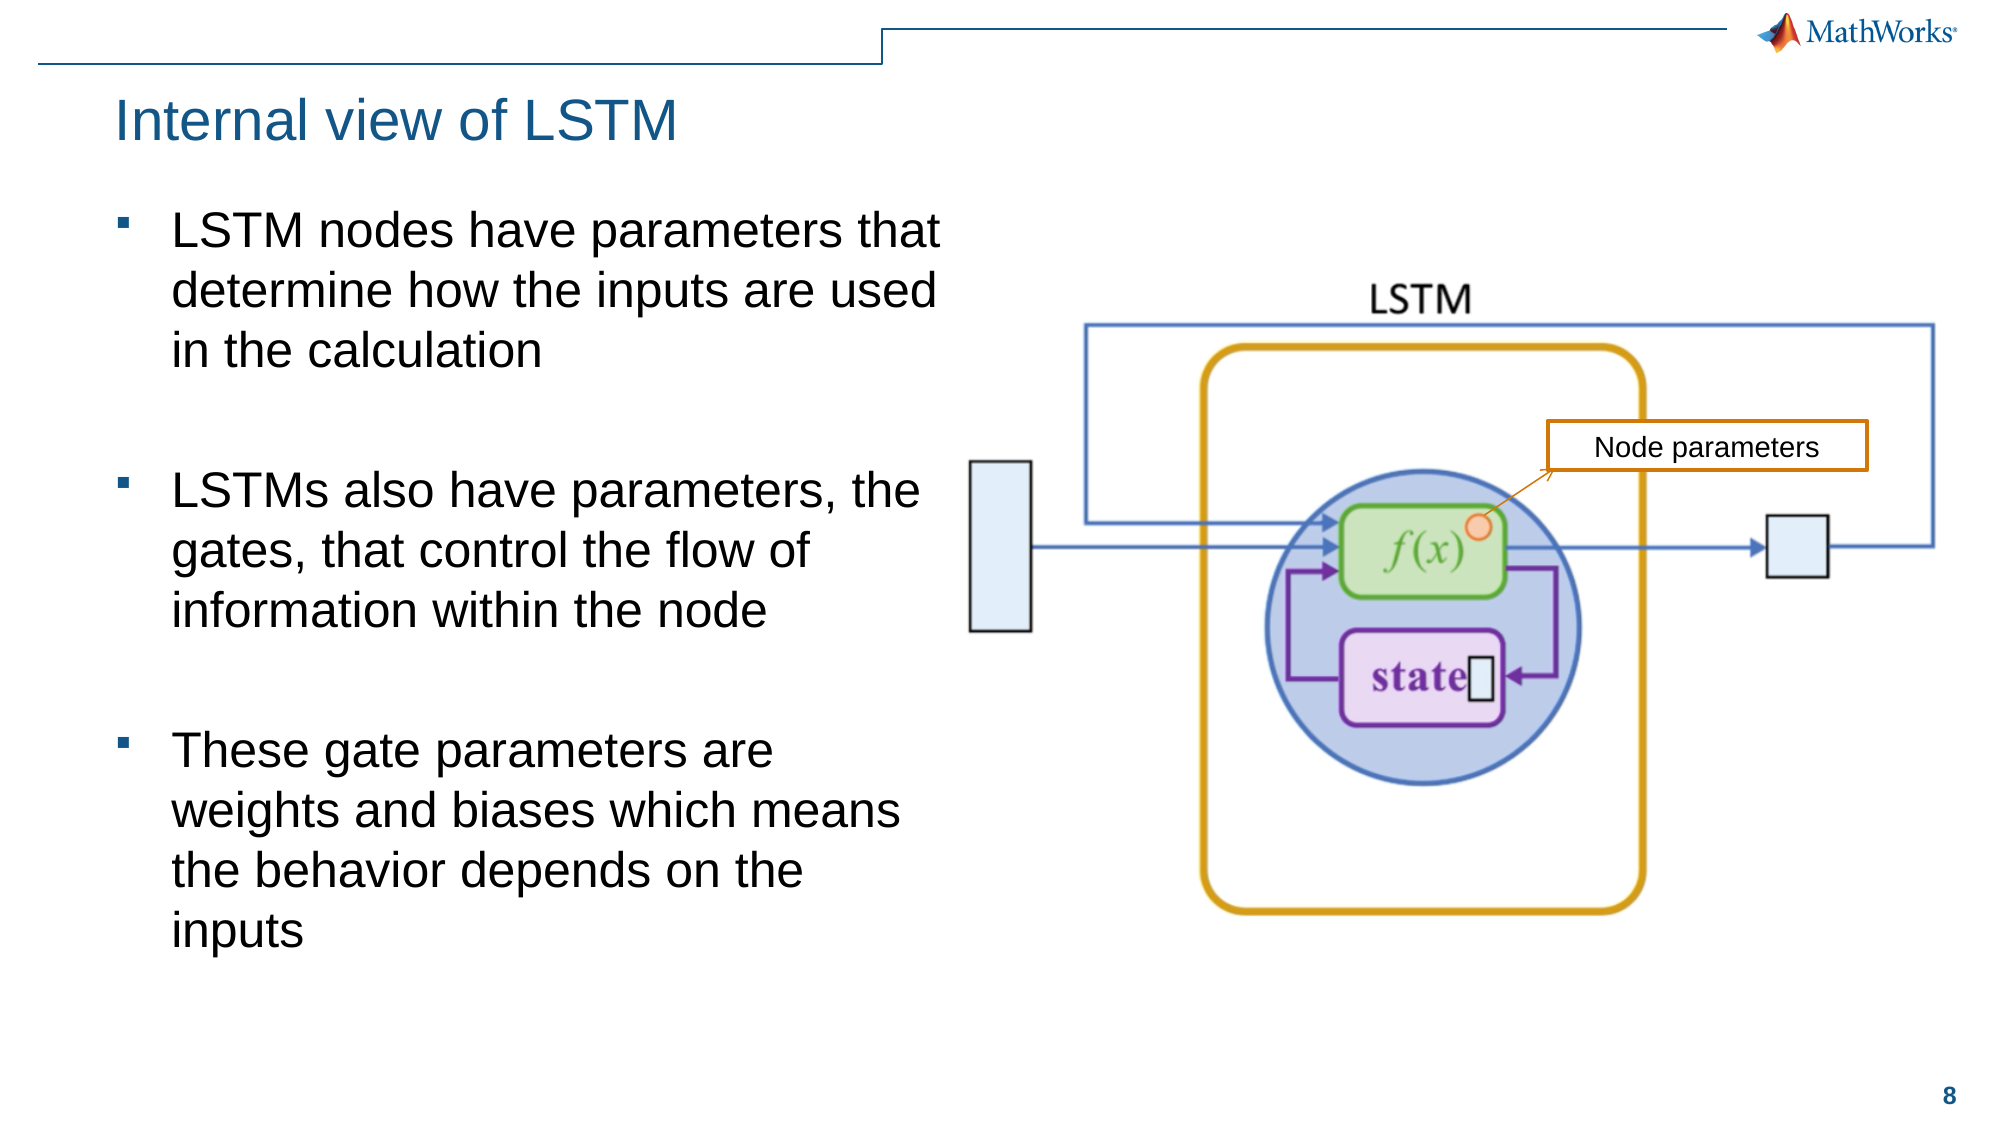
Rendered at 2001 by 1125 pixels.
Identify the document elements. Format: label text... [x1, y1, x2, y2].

text_box LSTM nodes have parameters that determine how the inputs are used in the calculation LSTMs also have parameters, the gates, that control the flow of information within the node These gate parameters are weights and biases which means the behavior depends on the inputs [99, 190, 965, 953]
title Internal view of LSTM [99, 75, 1867, 238]
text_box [1483, 467, 1556, 516]
picture [1751, 3, 1970, 63]
picture [964, 266, 1944, 923]
